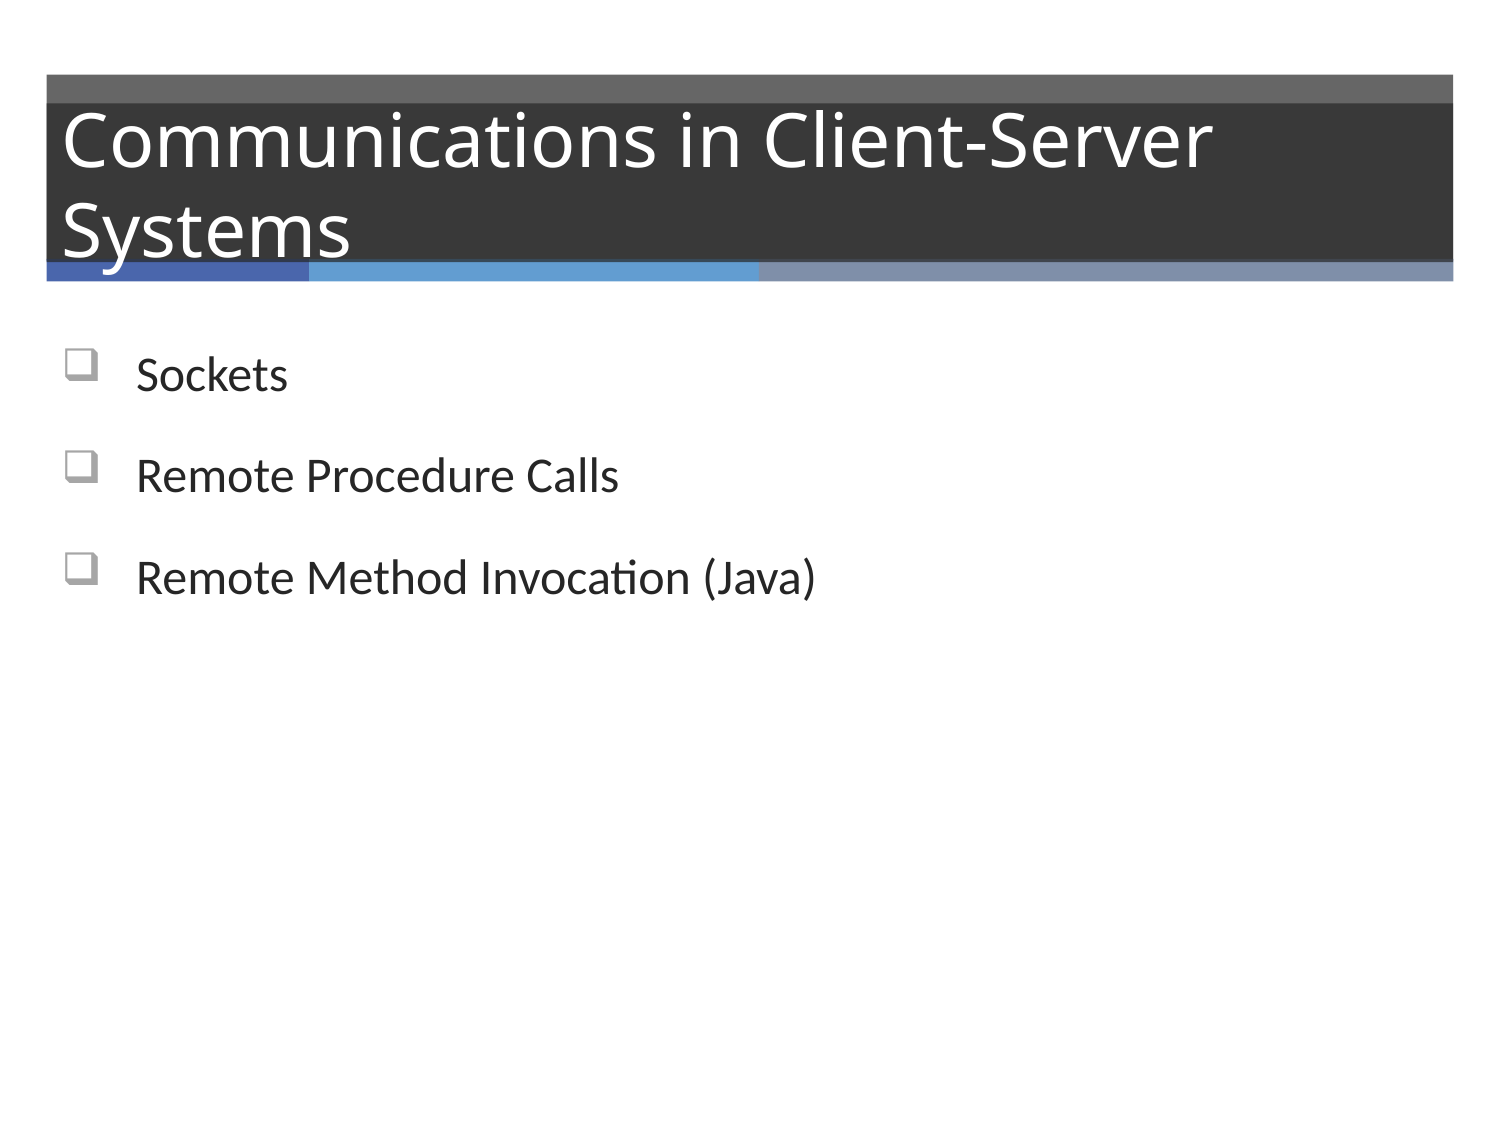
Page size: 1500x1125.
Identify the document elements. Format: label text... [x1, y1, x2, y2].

list Sockets Remote Procedure Calls Remote Method Invocation (Java) [46, 333, 1208, 989]
title Communications in Client-Server Systems [46, 103, 1454, 263]
